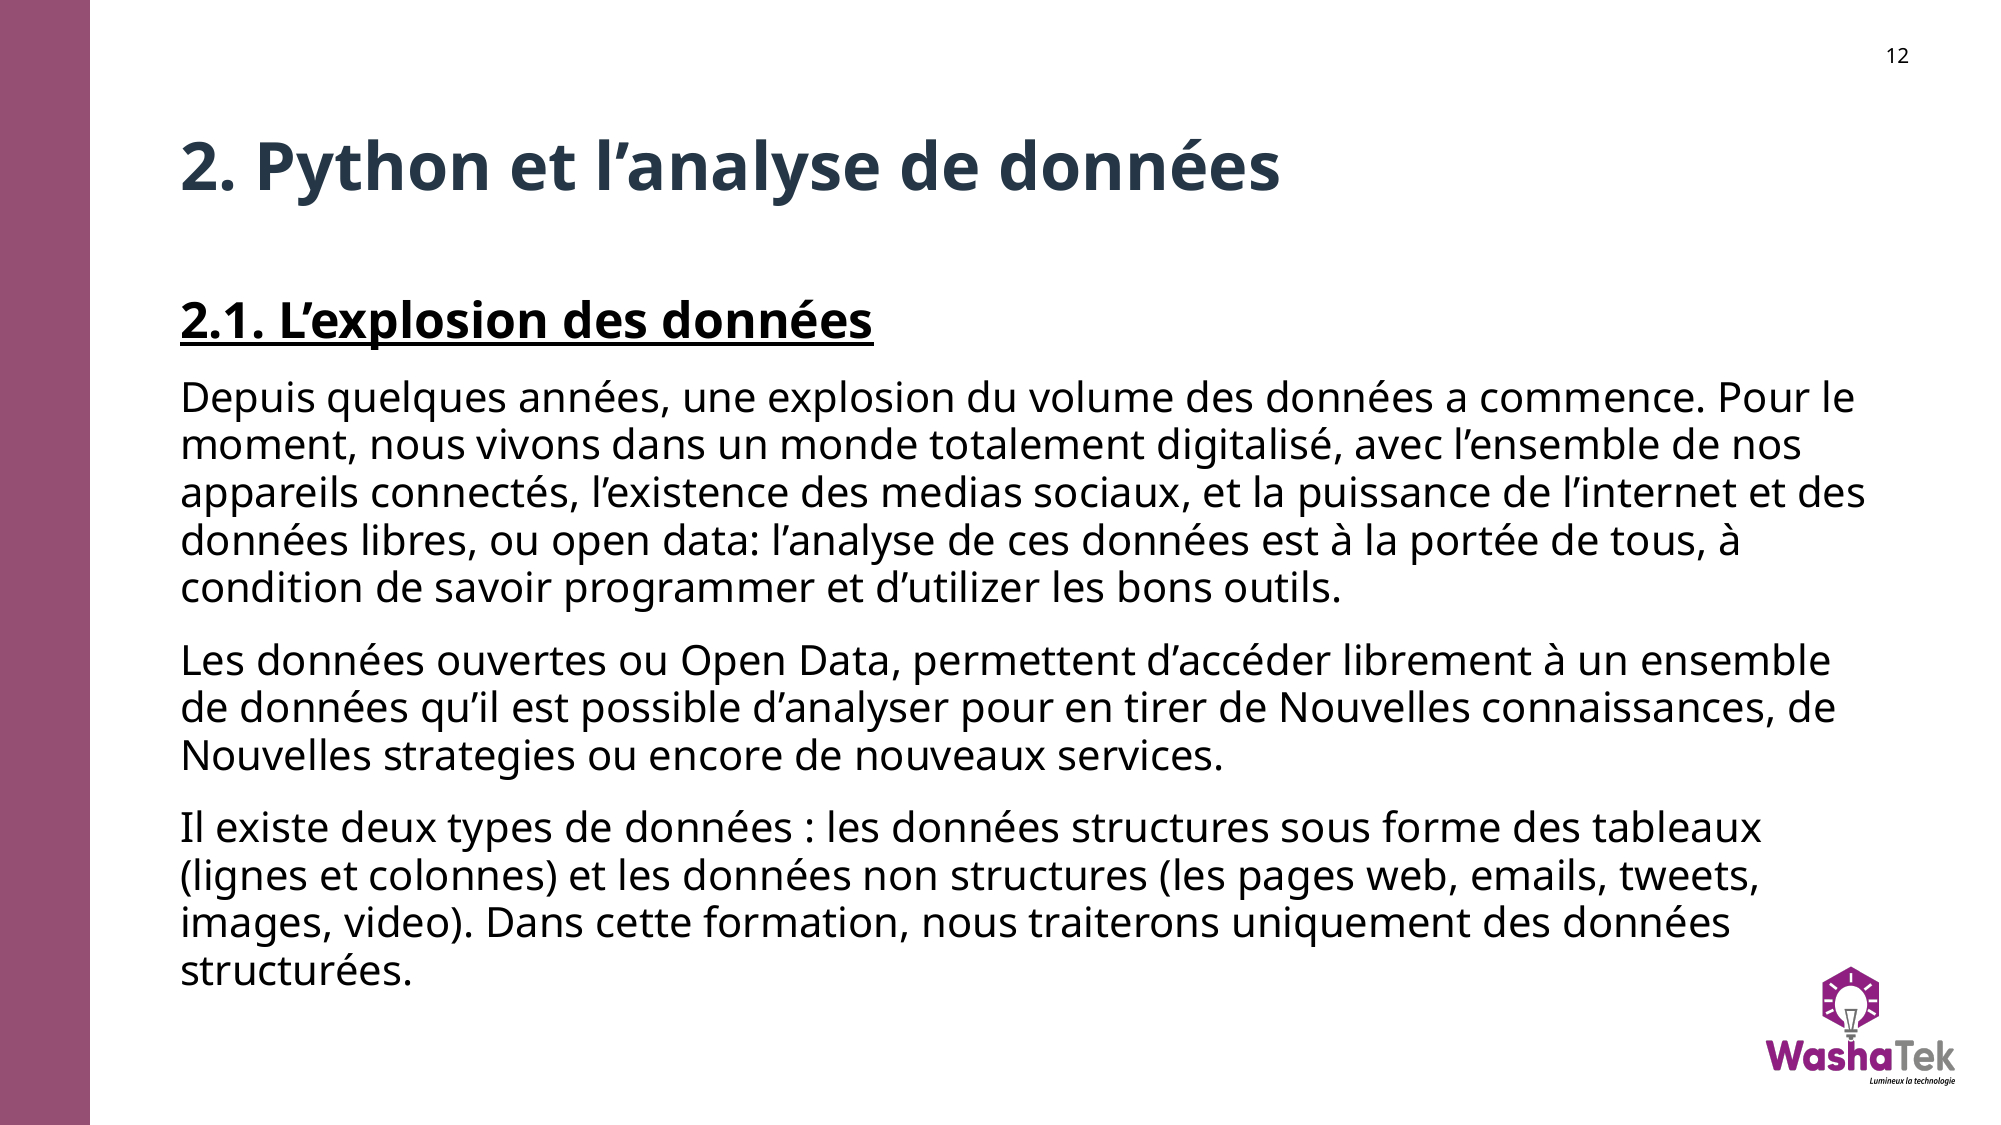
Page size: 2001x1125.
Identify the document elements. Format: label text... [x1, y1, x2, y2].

list 2.1. L’explosion des données Depuis quelques années, une explosion du volume des données a commence. Pour le moment, nous vivons dans un monde totalement digitalisé, avec l’ensemble de nos appareils connectés, l’existence des medias sociaux, et la puissance de l’internet et des données libres, ou open data: l’analyse de ces données est à la portée de tous, à condition de savoir programmer et d’utilizer les bons outils. Les données ouvertes ou Open Data, permettent d’accéder librement à un ensemble de données qu’il est possible d’analyser pour en tirer de Nouvelles connaissances, de Nouvelles strategies ou encore de nouveaux services. Il existe deux types de données : les données structures sous forme des tableaux (lignes et colonnes) et les données non structures (les pages web, emails, tweets, images, video). Dans cette formation, nous traiterons uniquement des données structurées. [165, 285, 1890, 1005]
title 2. Python et l’analyse de données [165, 75, 1890, 213]
picture [1720, 927, 2000, 1125]
